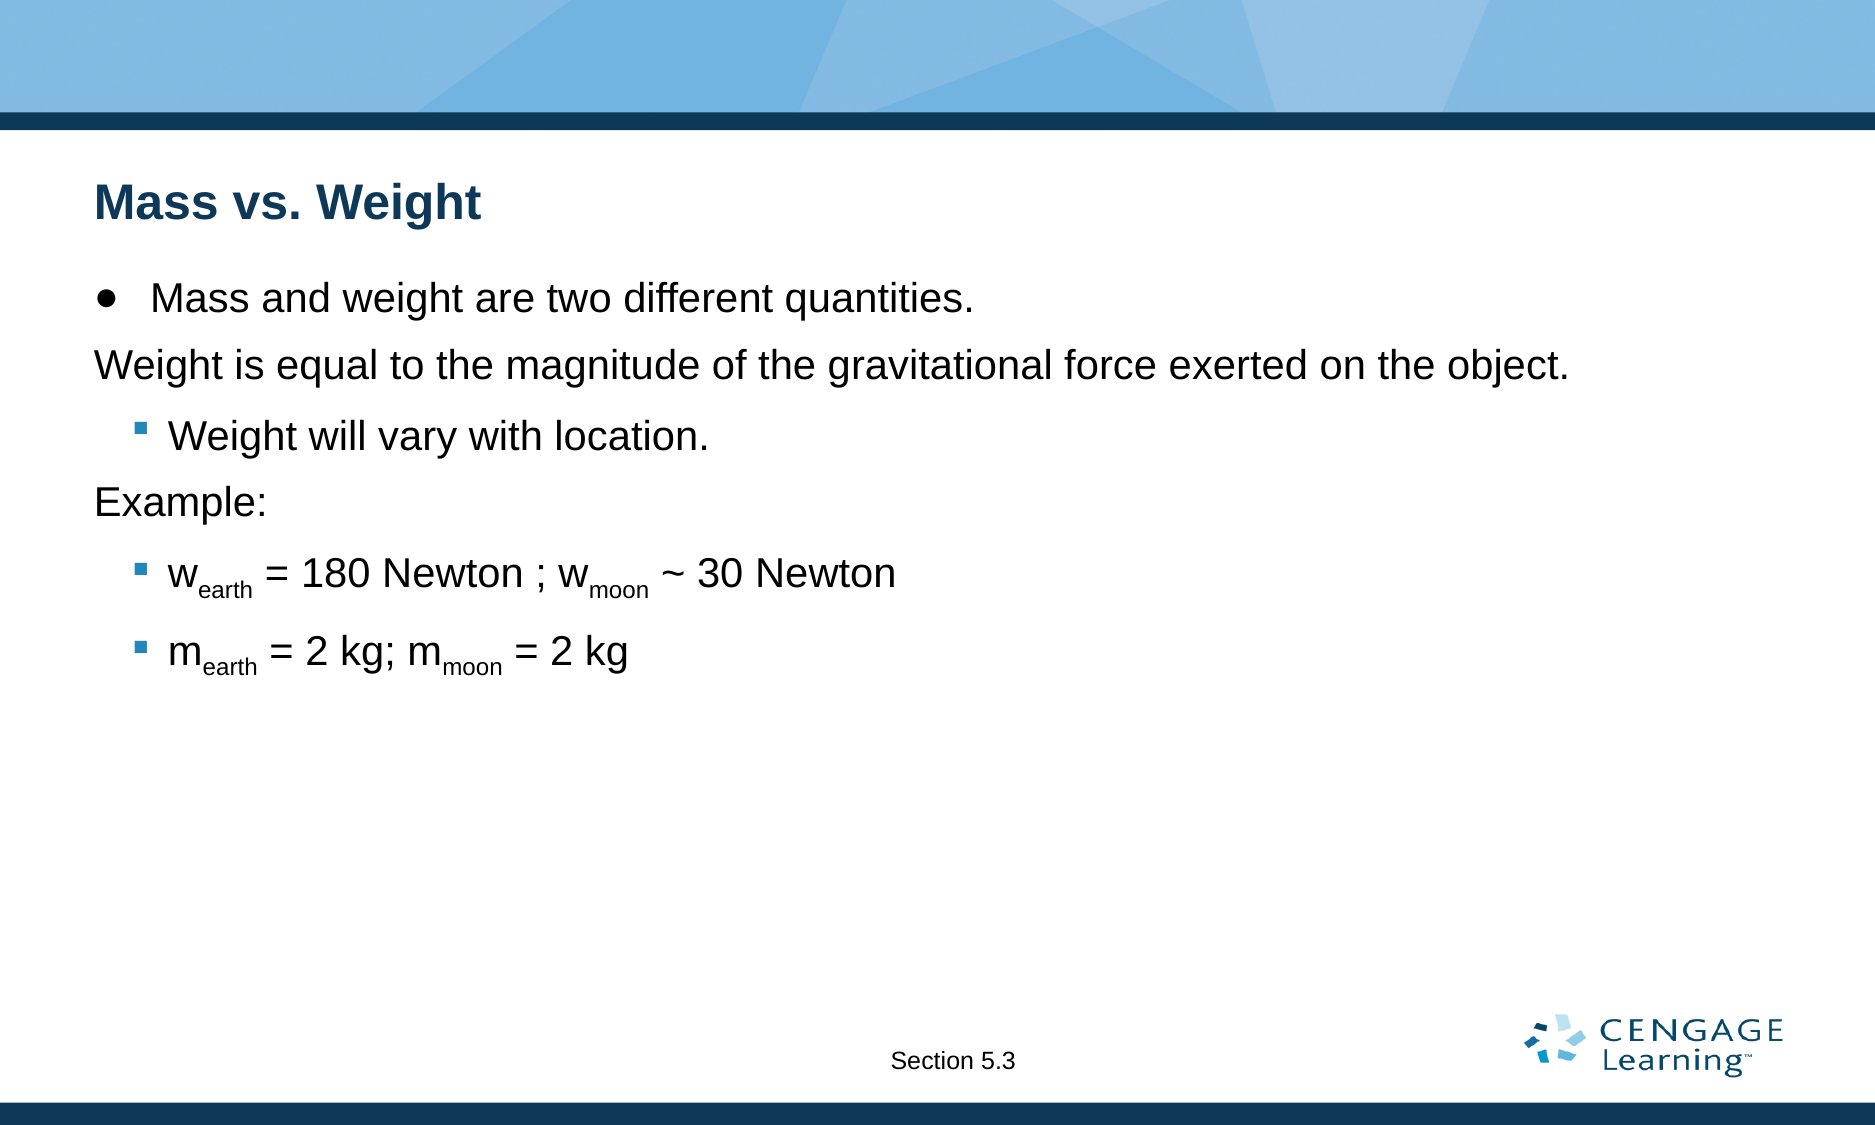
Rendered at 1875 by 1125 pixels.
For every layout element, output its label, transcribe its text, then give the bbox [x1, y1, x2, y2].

text_box Section 5.3 [734, 1037, 1032, 1083]
picture [1494, 990, 1812, 1101]
text_box Mass vs. Weight [93, 149, 1782, 250]
text_box Mass and weight are two different quantities. Weight is equal to the magnitude of the gravitational force exerted on the object. Weight will vary with location. Example: wearth = 180 Newton ; wmoon ~ 30 Newton mearth = 2 kg; mmoon = 2 kg [93, 275, 1782, 1004]
picture [0, 0, 1875, 112]
